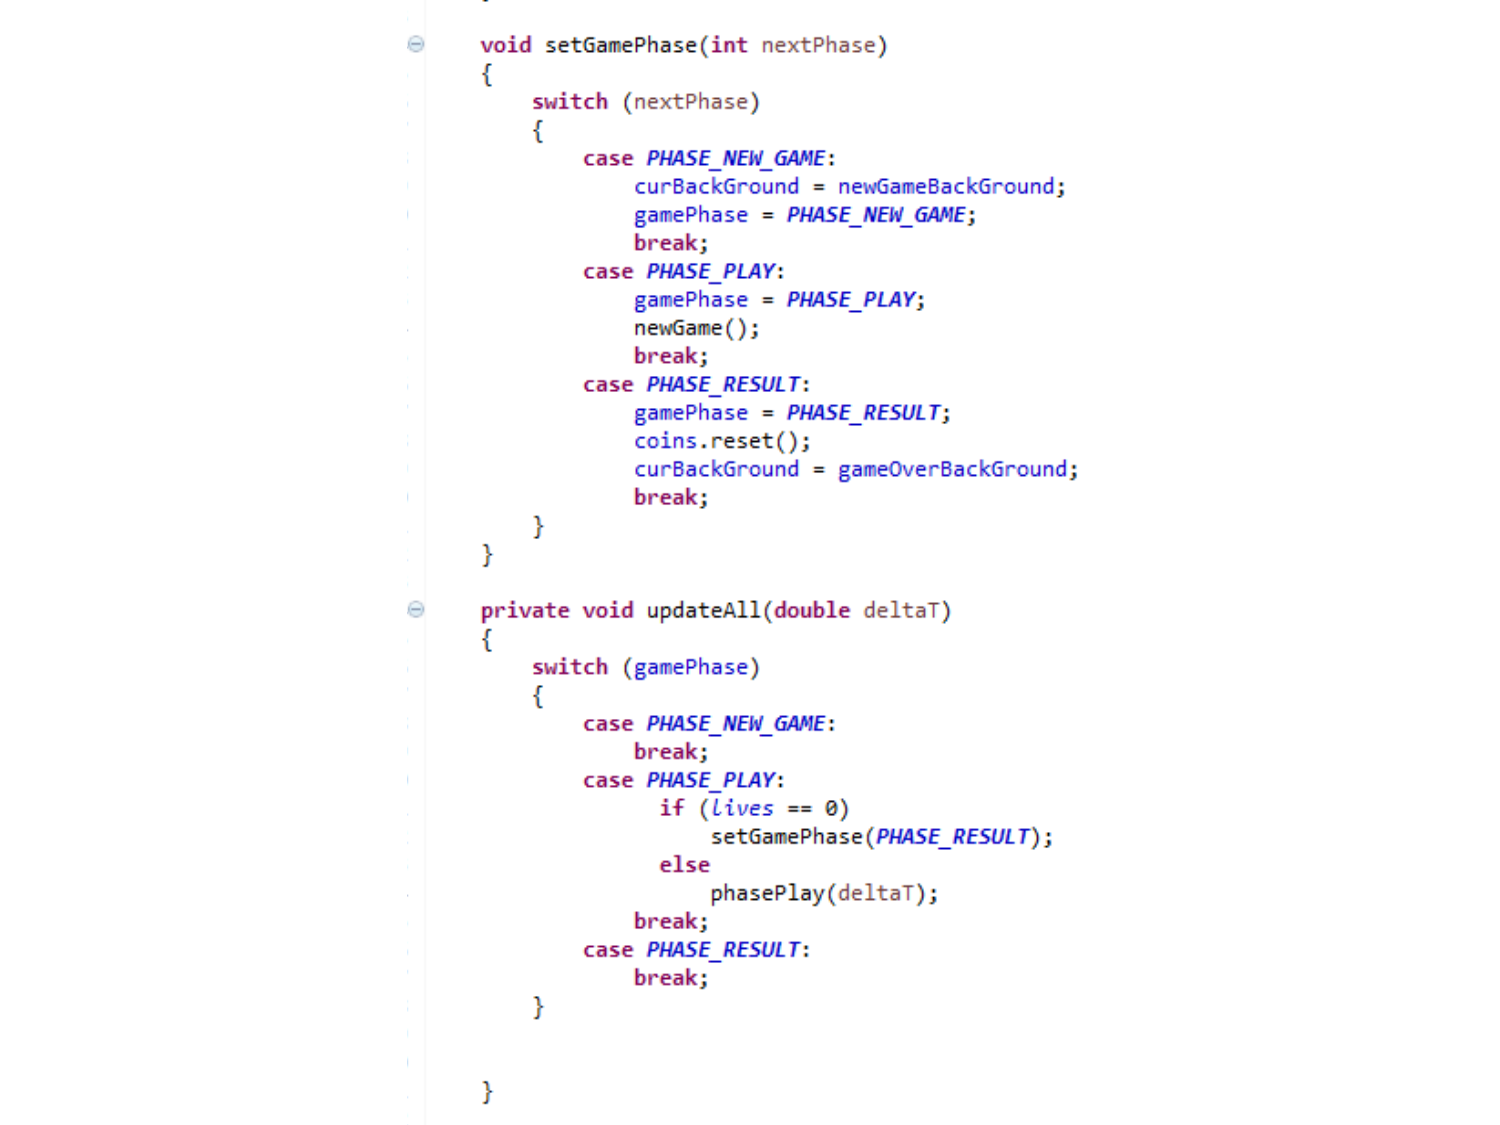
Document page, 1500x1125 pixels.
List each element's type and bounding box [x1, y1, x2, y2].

picture [407, 0, 1152, 1125]
